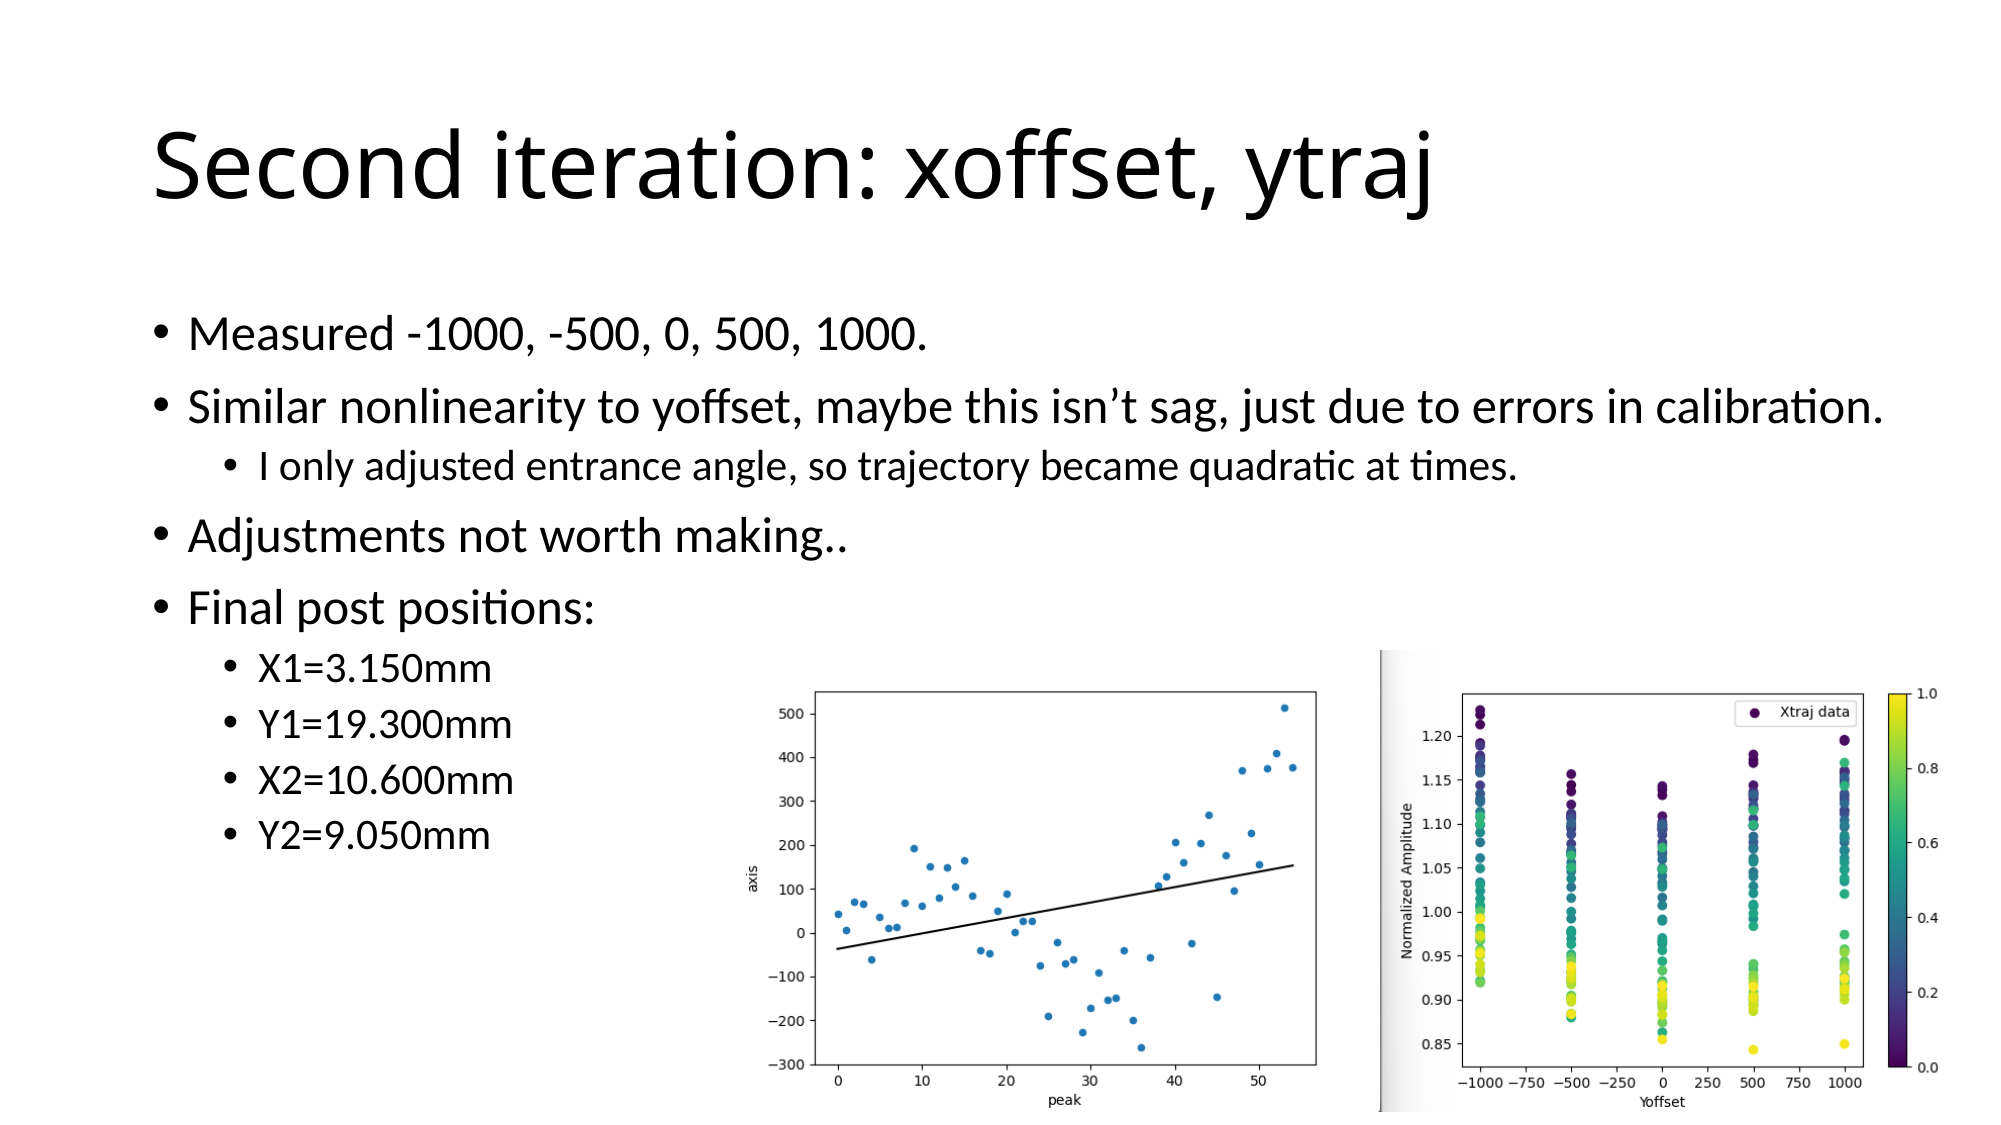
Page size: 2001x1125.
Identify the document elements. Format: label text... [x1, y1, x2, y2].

picture [743, 650, 1980, 1112]
title Second iteration: xoffset, ytraj [137, 59, 1863, 278]
list Measured -1000, -500, 0, 500, 1000. Similar nonlinearity to yoffset, maybe this isn’t sag, just due to errors in calibration. I only adjusted entrance angle, so trajectory became quadratic at times. Adjustments not worth making.. Final post positions: X1=3.150mm Y1=19.300mm X2=10.600mm Y2=9.050mm [137, 299, 1918, 920]
